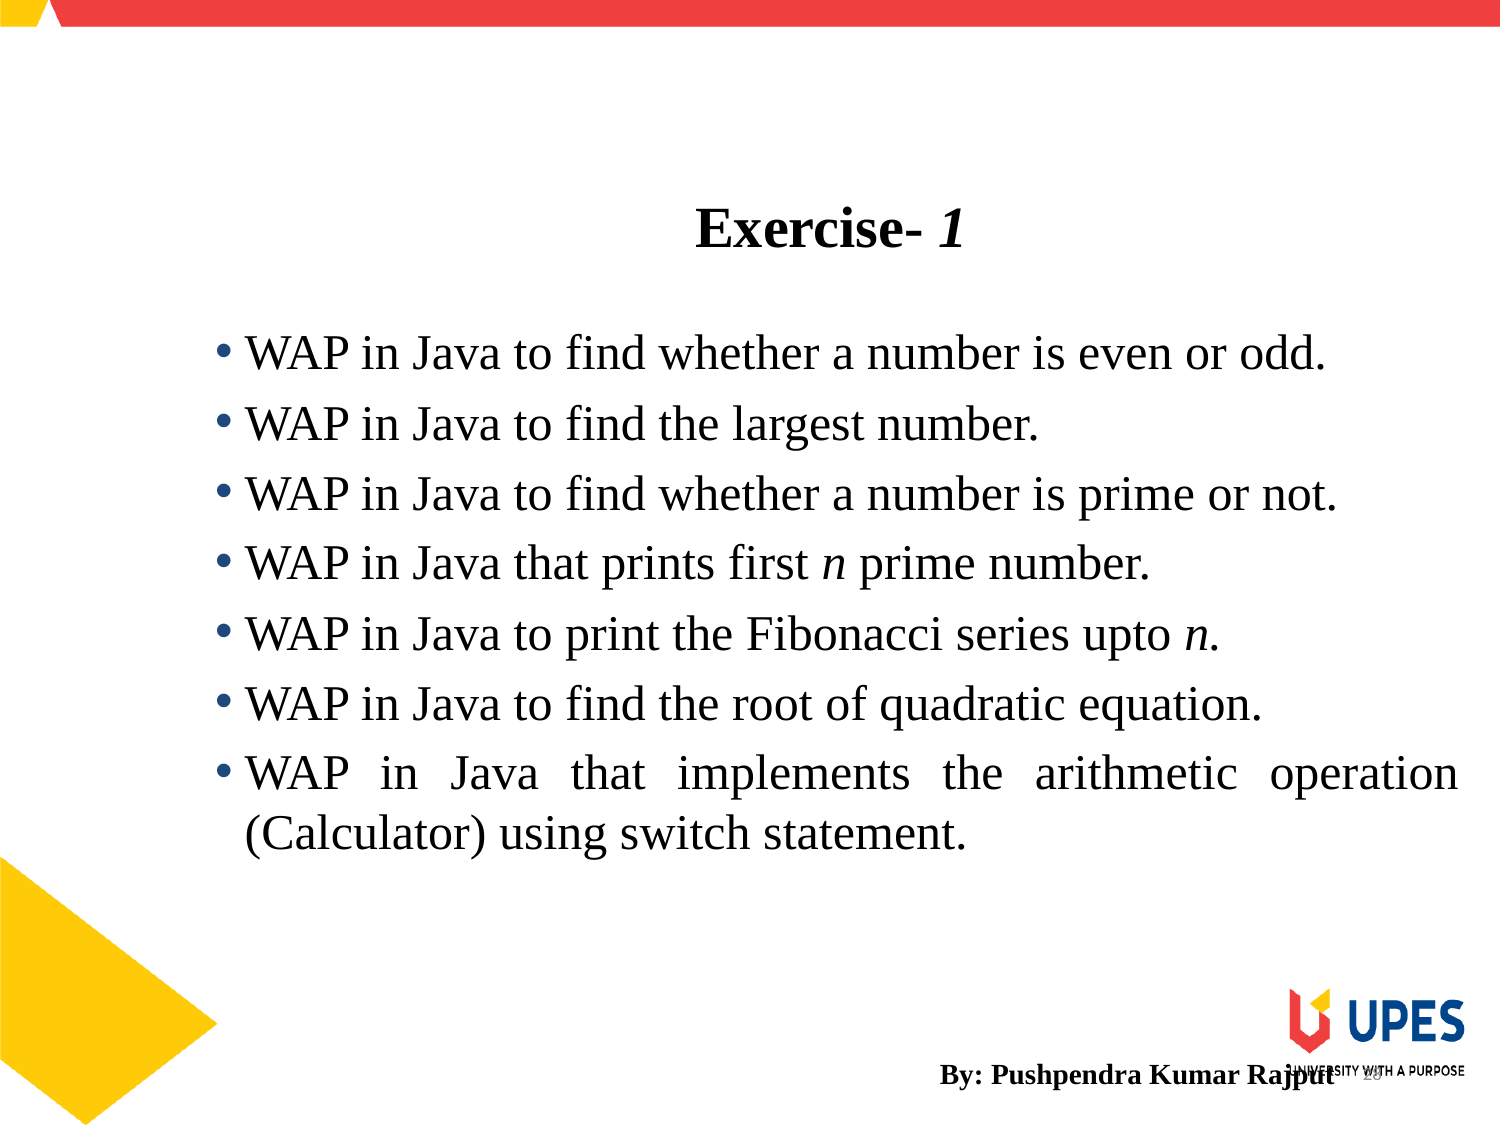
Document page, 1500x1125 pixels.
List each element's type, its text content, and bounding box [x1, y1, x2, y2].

text_box WAP in Java to find whether a number is even or odd. WAP in Java to find the largest number. WAP in Java to find whether a number is prime or not. WAP in Java that prints first n prime number. WAP in Java to print the Fibonacci series upto n. WAP in Java to find the root of quadratic equation. WAP in Java that implements the arithmetic operation (Calculator) using switch statement. [199, 312, 1475, 925]
slide_number 28 [1099, 1042, 1397, 1103]
picture [0, 0, 1500, 1125]
text_box Exercise- 1 [249, 174, 1413, 263]
text_box SCHOOL OF ENGINEERING & TECHNOLOGY DEPARTMENT OF COMPUTER SCIENCE AND ENGINEERING [474, 20, 1450, 87]
footer By: Pushpendra Kumar Rajput [900, 1042, 1099, 1103]
